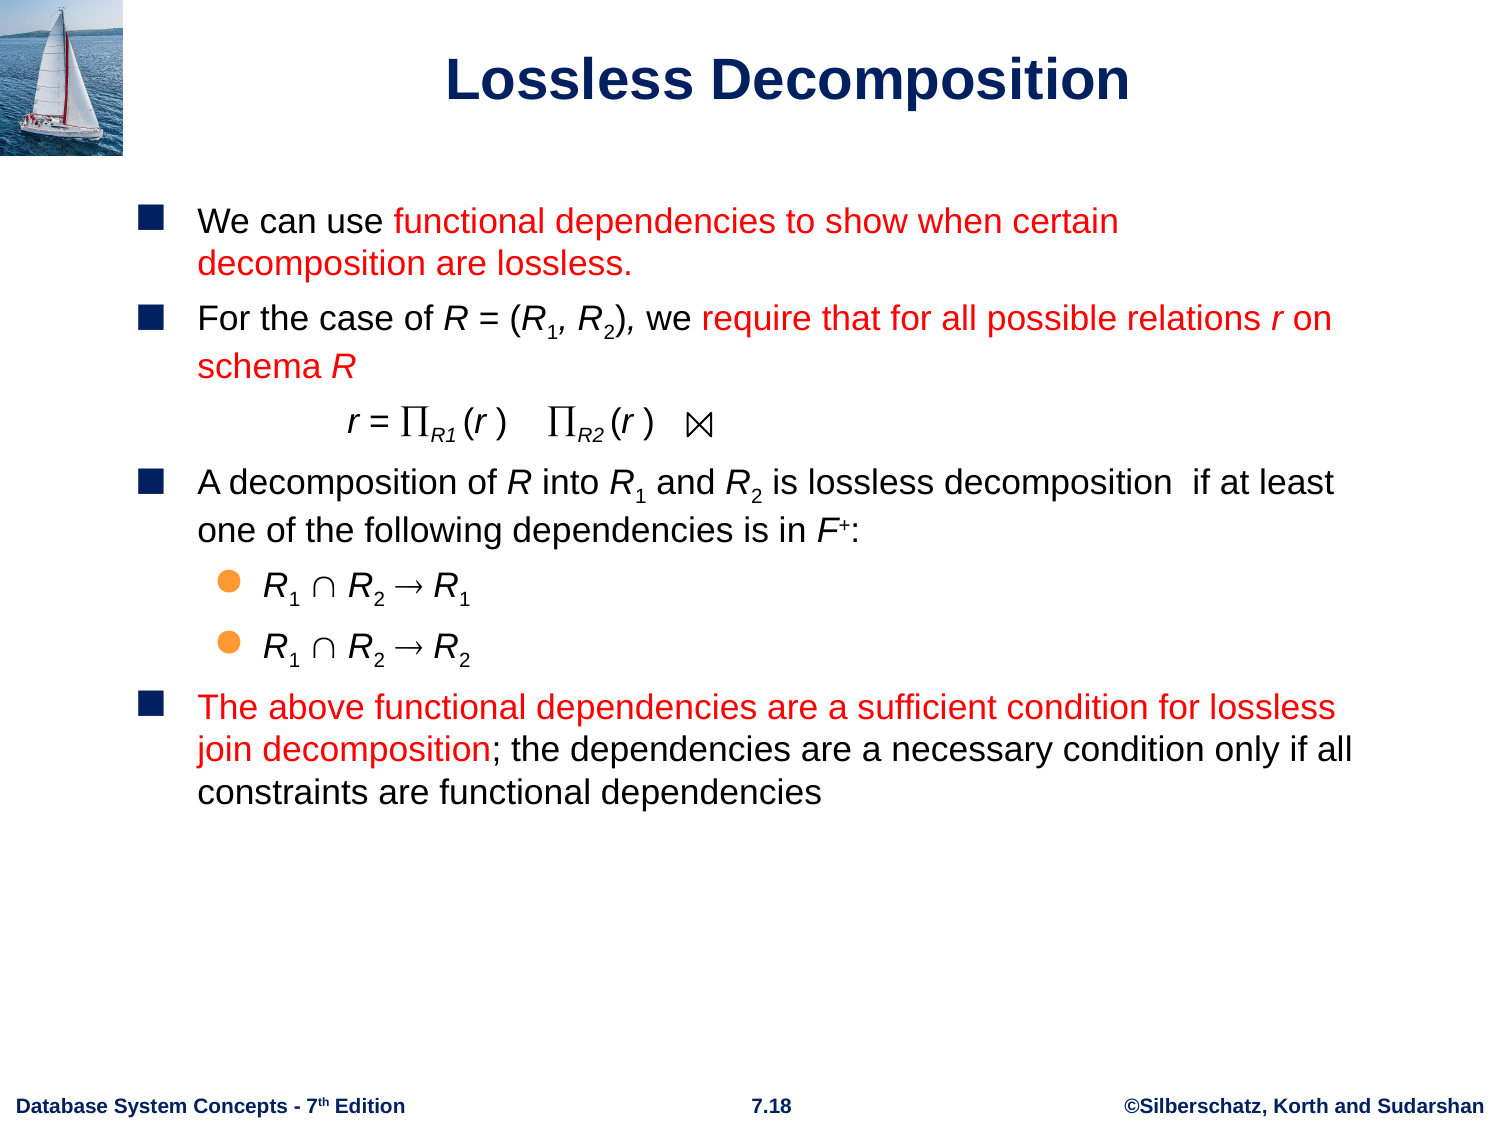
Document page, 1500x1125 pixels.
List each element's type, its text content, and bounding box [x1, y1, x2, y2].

title Lossless Decomposition [125, 18, 1452, 120]
text_box [687, 412, 712, 437]
list We can use functional dependencies to show when certain decomposition are lossless. For the case of R = (R1, R2), we require that for all possible relations r on schema R r = R1 (r ) R2 (r ) A decomposition of R into R1 and R2 is lossless decomposition if at least one of the following dependencies is in F+: R1  R2  R1 R1  R2  R2 The above functional dependencies are a sufficient condition for lossless join decomposition; the dependencies are a necessary condition only if all constraints are functional dependencies [126, 190, 1374, 1000]
picture [0, 0, 123, 156]
